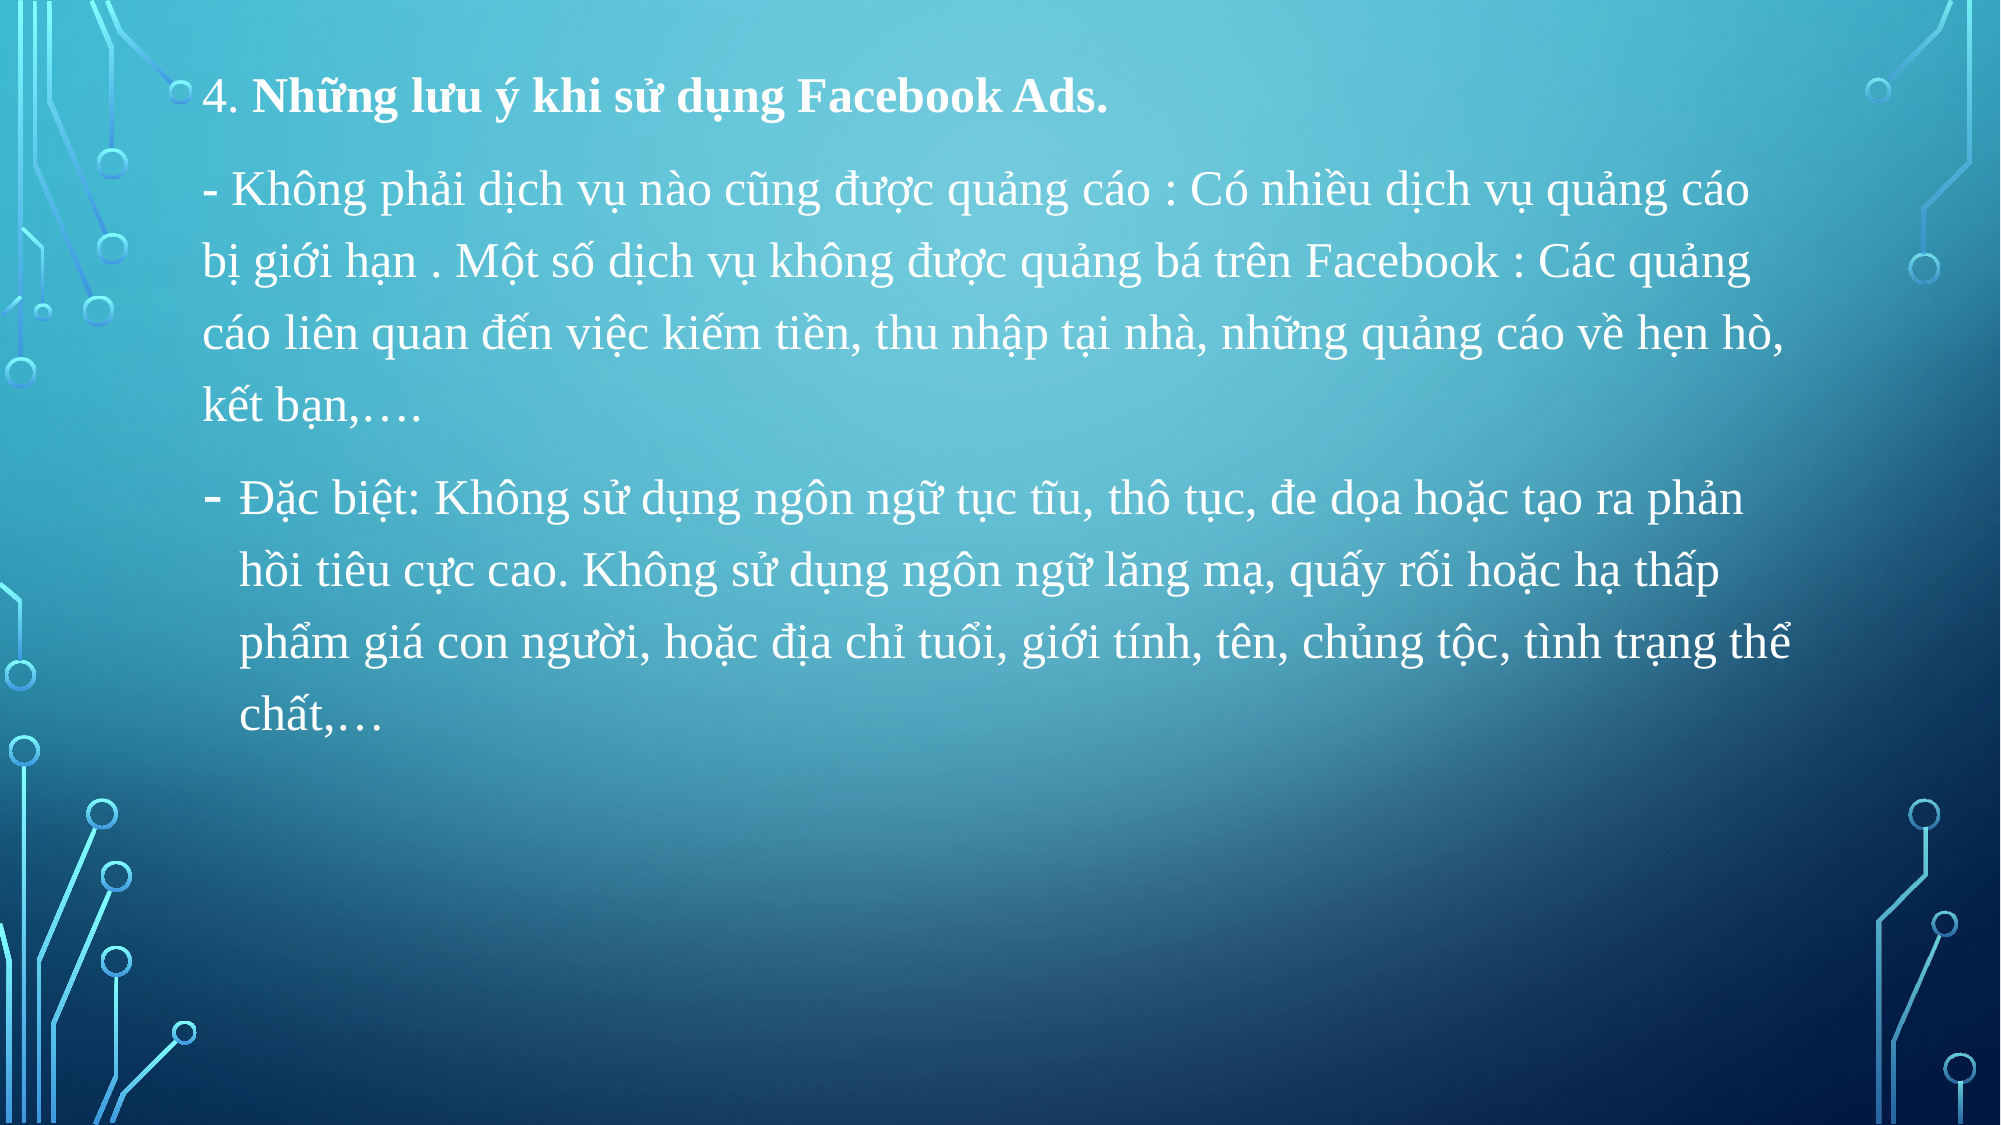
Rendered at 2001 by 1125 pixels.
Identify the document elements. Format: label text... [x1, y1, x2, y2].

list 4. Những lưu ý khi sử dụng Facebook Ads. - Không phải dịch vụ nào cũng được quảng cáo : Có nhiều dịch vụ quảng cáo bị giới hạn . Một số dịch vụ không được quảng bá trên Facebook : Các quảng cáo liên quan đến việc kiếm tiền, thu nhập tại nhà, những quảng cáo về hẹn hò, kết bạn,…. Đặc biệt: Không sử dụng ngôn ngữ tục tĩu, thô tục, đe dọa hoặc tạo ra phản hồi tiêu cực cao. Không sử dụng ngôn ngữ lăng mạ, quấy rối hoặc hạ thấp phẩm giá con người, hoặc địa chỉ tuổi, giới tính, tên, chủng tộc, tình trạng thể chất,… [187, 43, 1813, 950]
